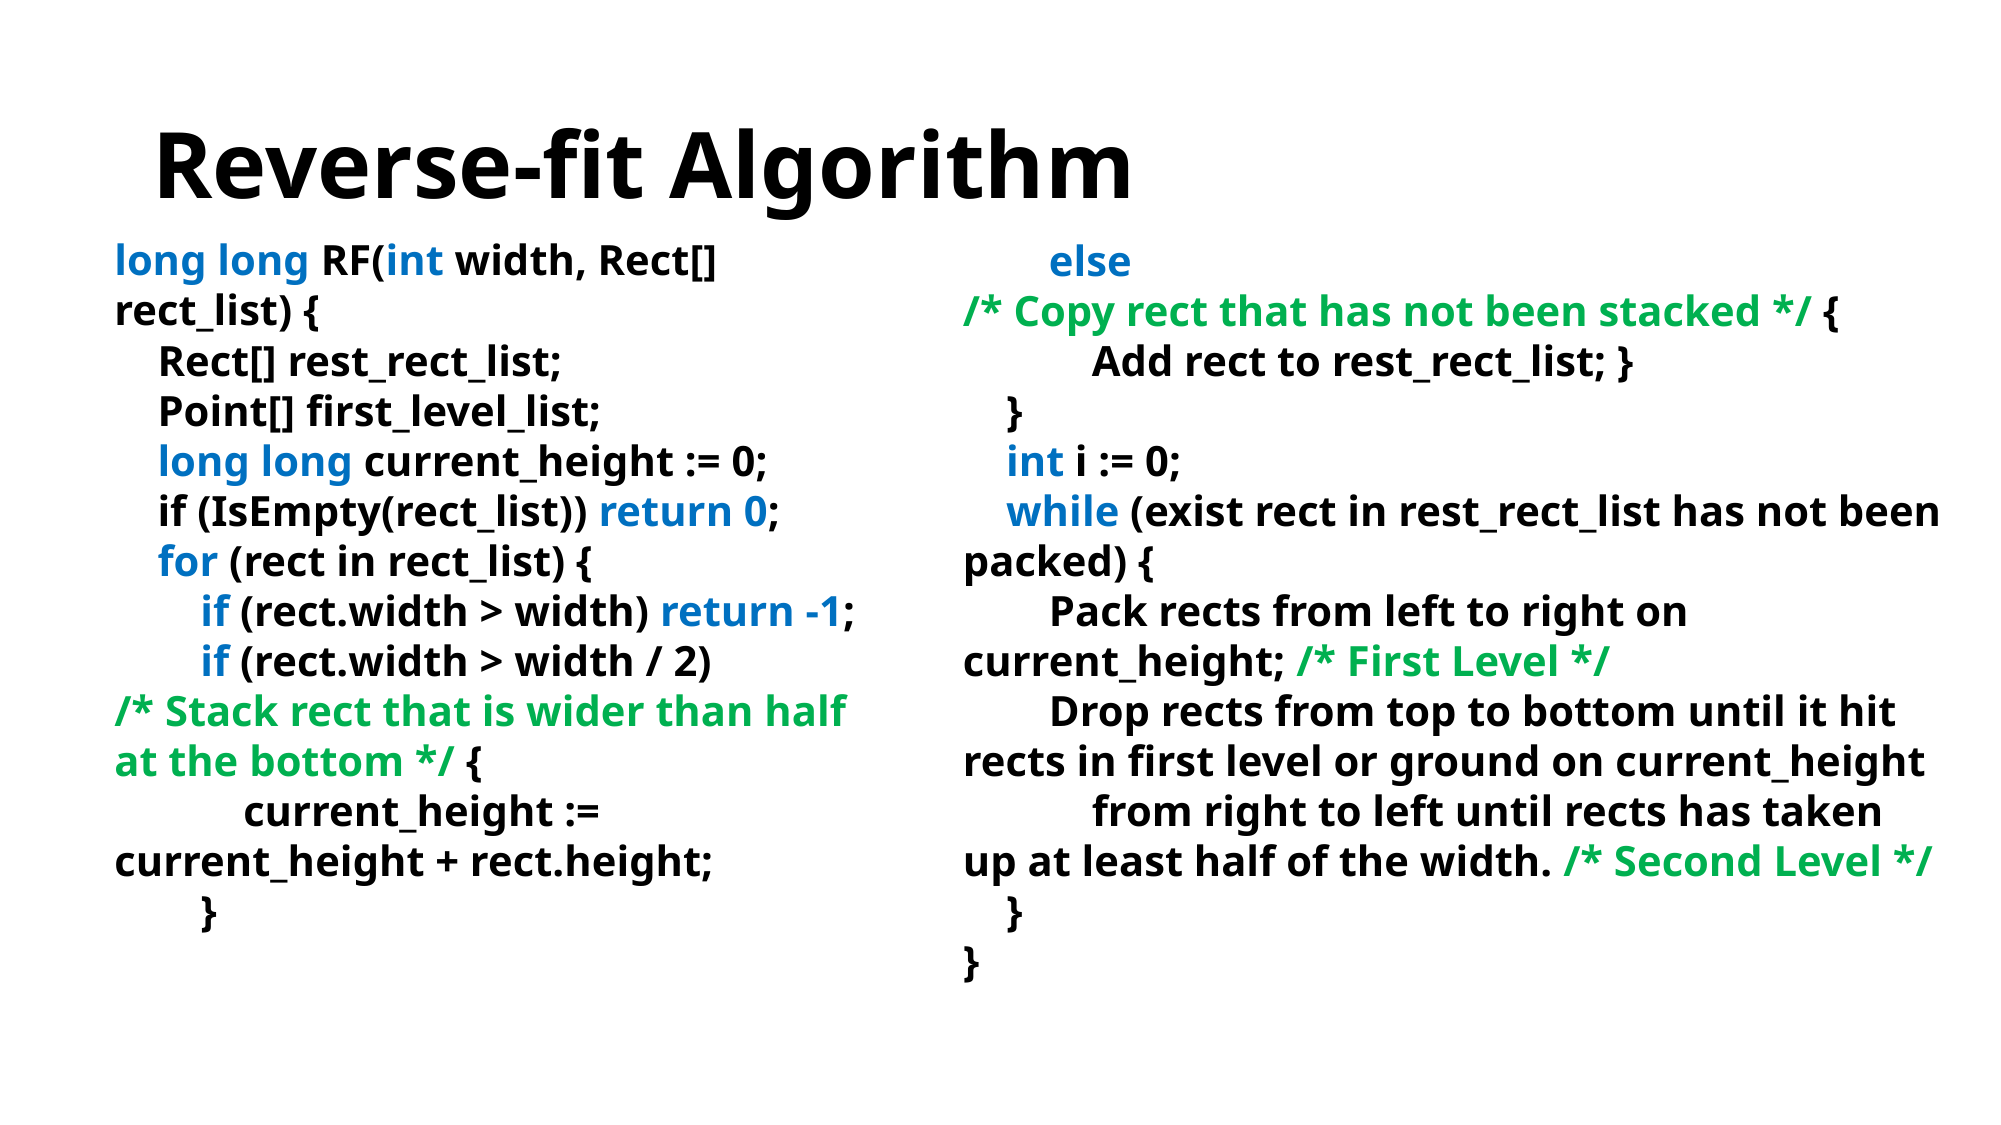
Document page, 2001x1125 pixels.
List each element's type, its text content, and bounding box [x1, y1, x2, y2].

text_box long long RF(int width, Rect[] rect_list) { Rect[] rest_rect_list; Point[] first_level_list; long long current_height := 0; if (IsEmpty(rect_list)) return 0; for (rect in rect_list) { if (rect.width > width) return -1; if (rect.width > width / 2) /* Stack rect that is wider than half at the bottom */ { current_height := current_height + rect.height; } [99, 226, 903, 942]
text_box else /* Copy rect that has not been stacked */ { Add rect to rest_rect_list; } } int i := 0; while (exist rect in rest_rect_list has not been packed) { Pack rects from left to right on current_height; /* First Level */ Drop rects from top to bottom until it hit rects in first level or ground on current_height from right to left until rects has taken up at least half of the width. /* Second Level */ } } [948, 226, 1963, 992]
title Reverse-fit Algorithm [137, 59, 1863, 278]
